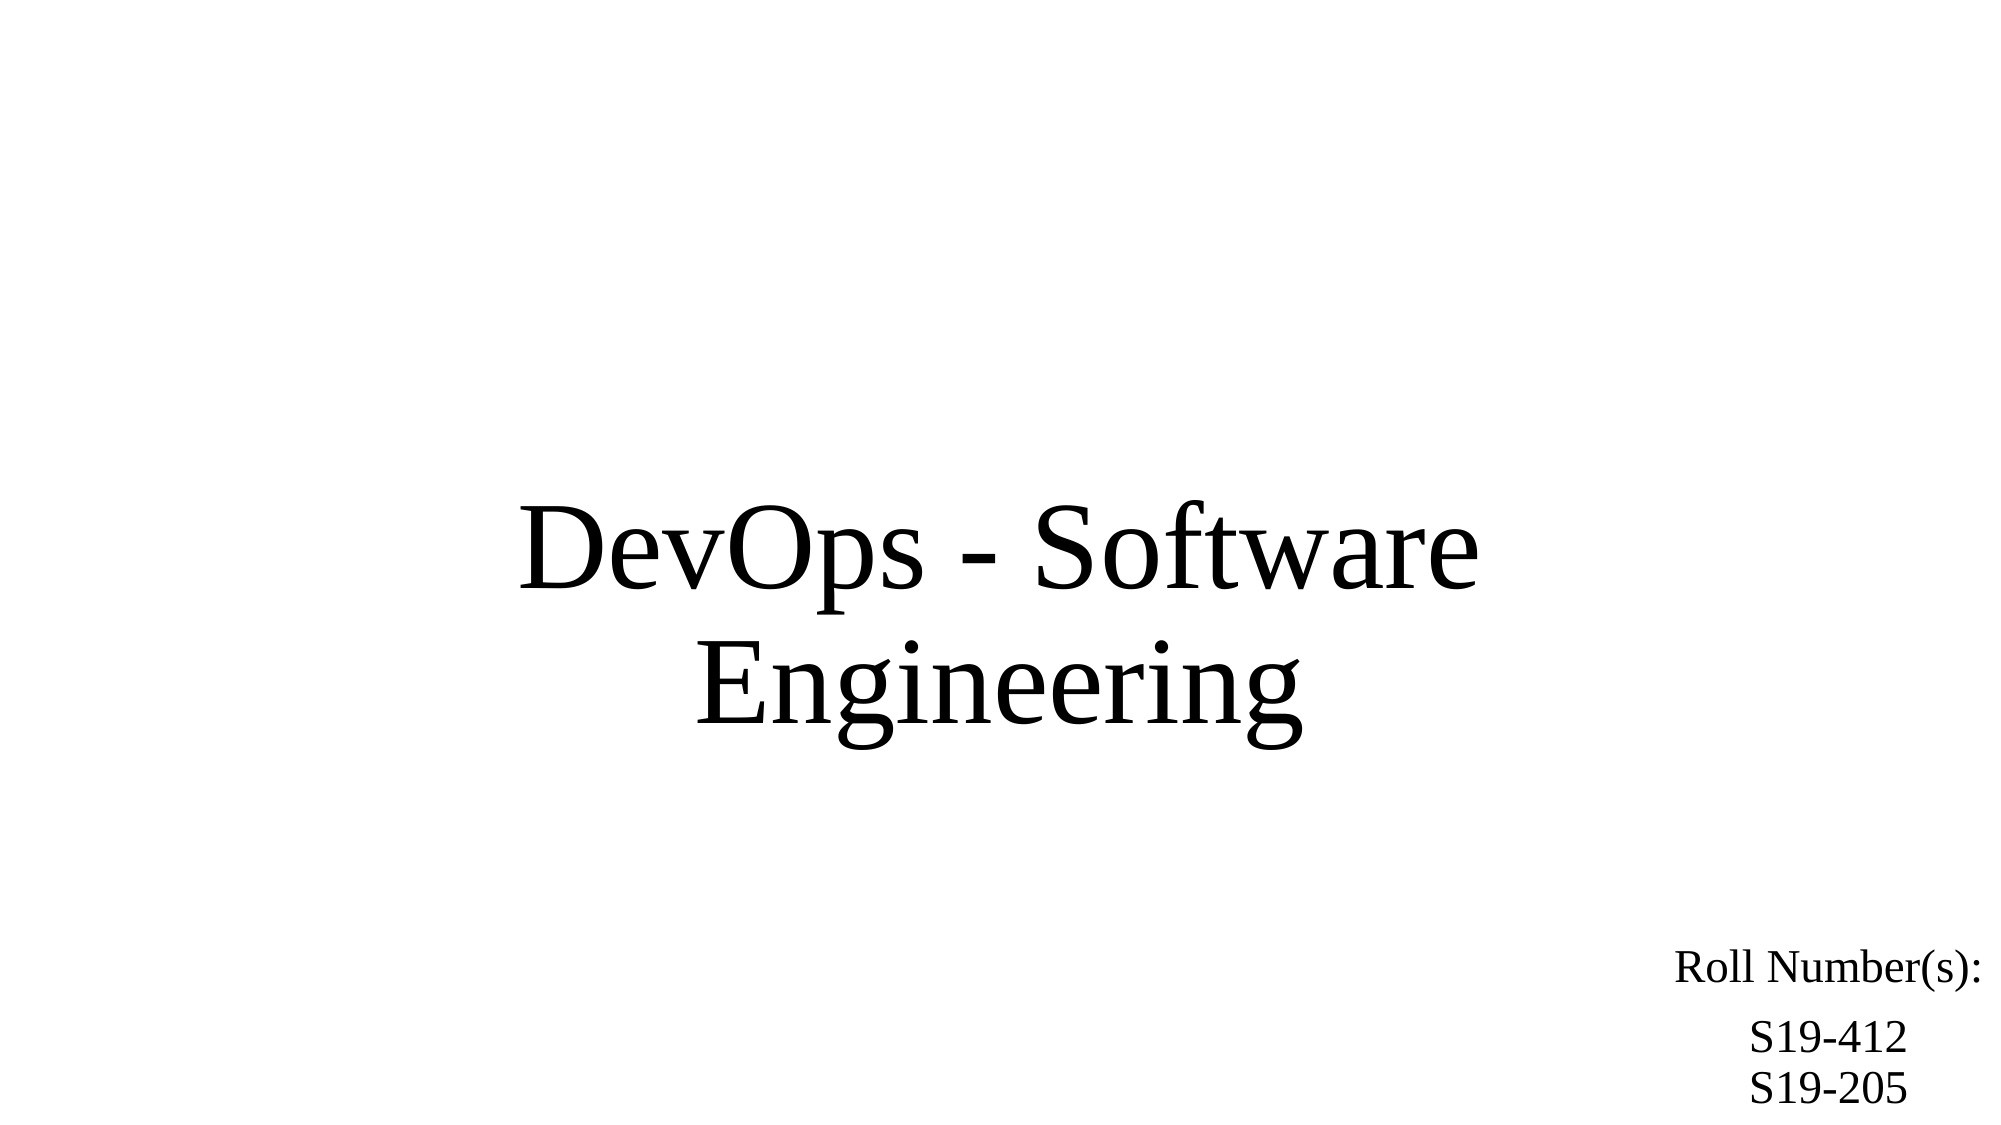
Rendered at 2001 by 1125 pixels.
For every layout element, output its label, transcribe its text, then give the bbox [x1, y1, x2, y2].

title DevOps - Software Engineering [249, 366, 1750, 759]
subtitle Roll Number(s): S19-412 S19-205 [1657, 934, 2000, 1125]
